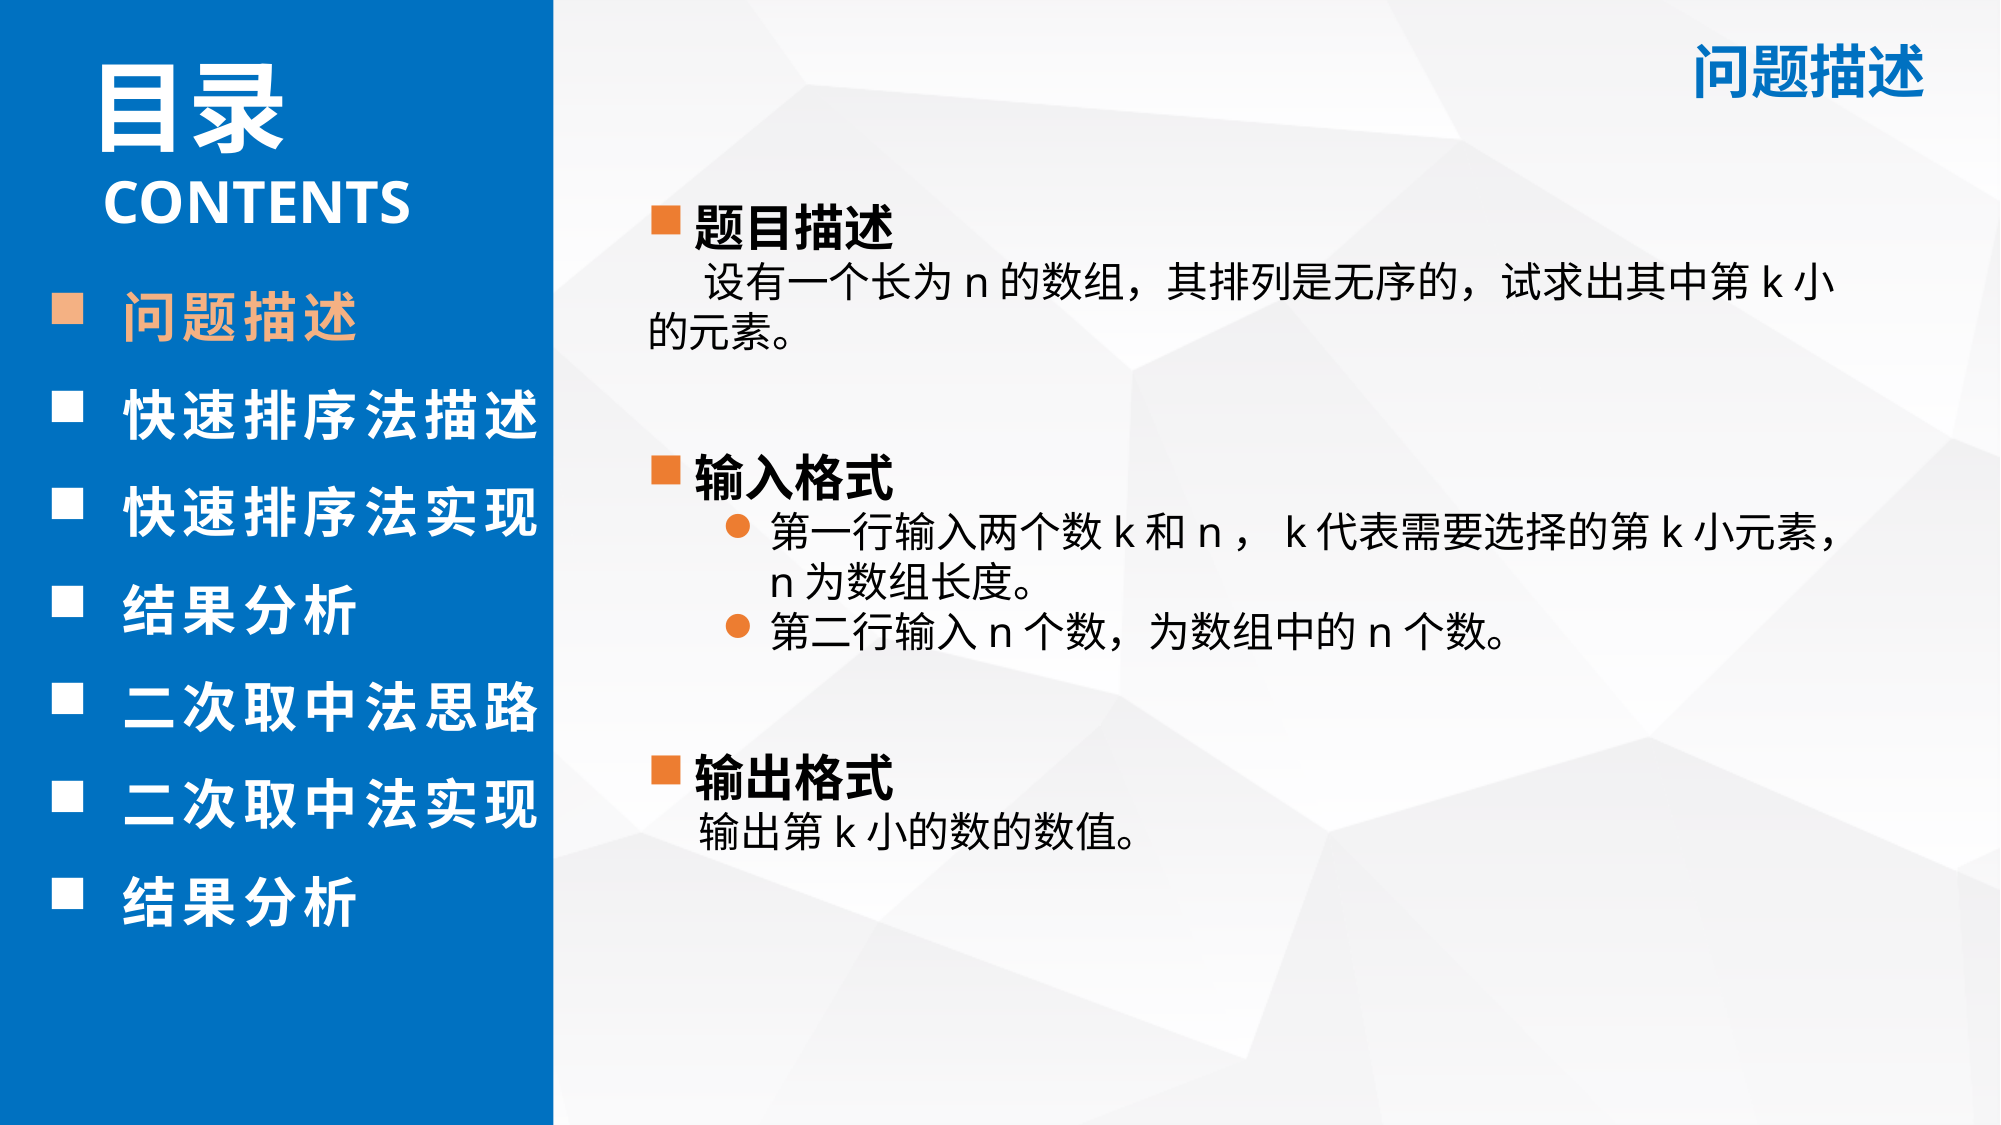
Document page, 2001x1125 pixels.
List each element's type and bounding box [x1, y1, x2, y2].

text_box [35, 37, 448, 244]
picture [0, 0, 2000, 1125]
